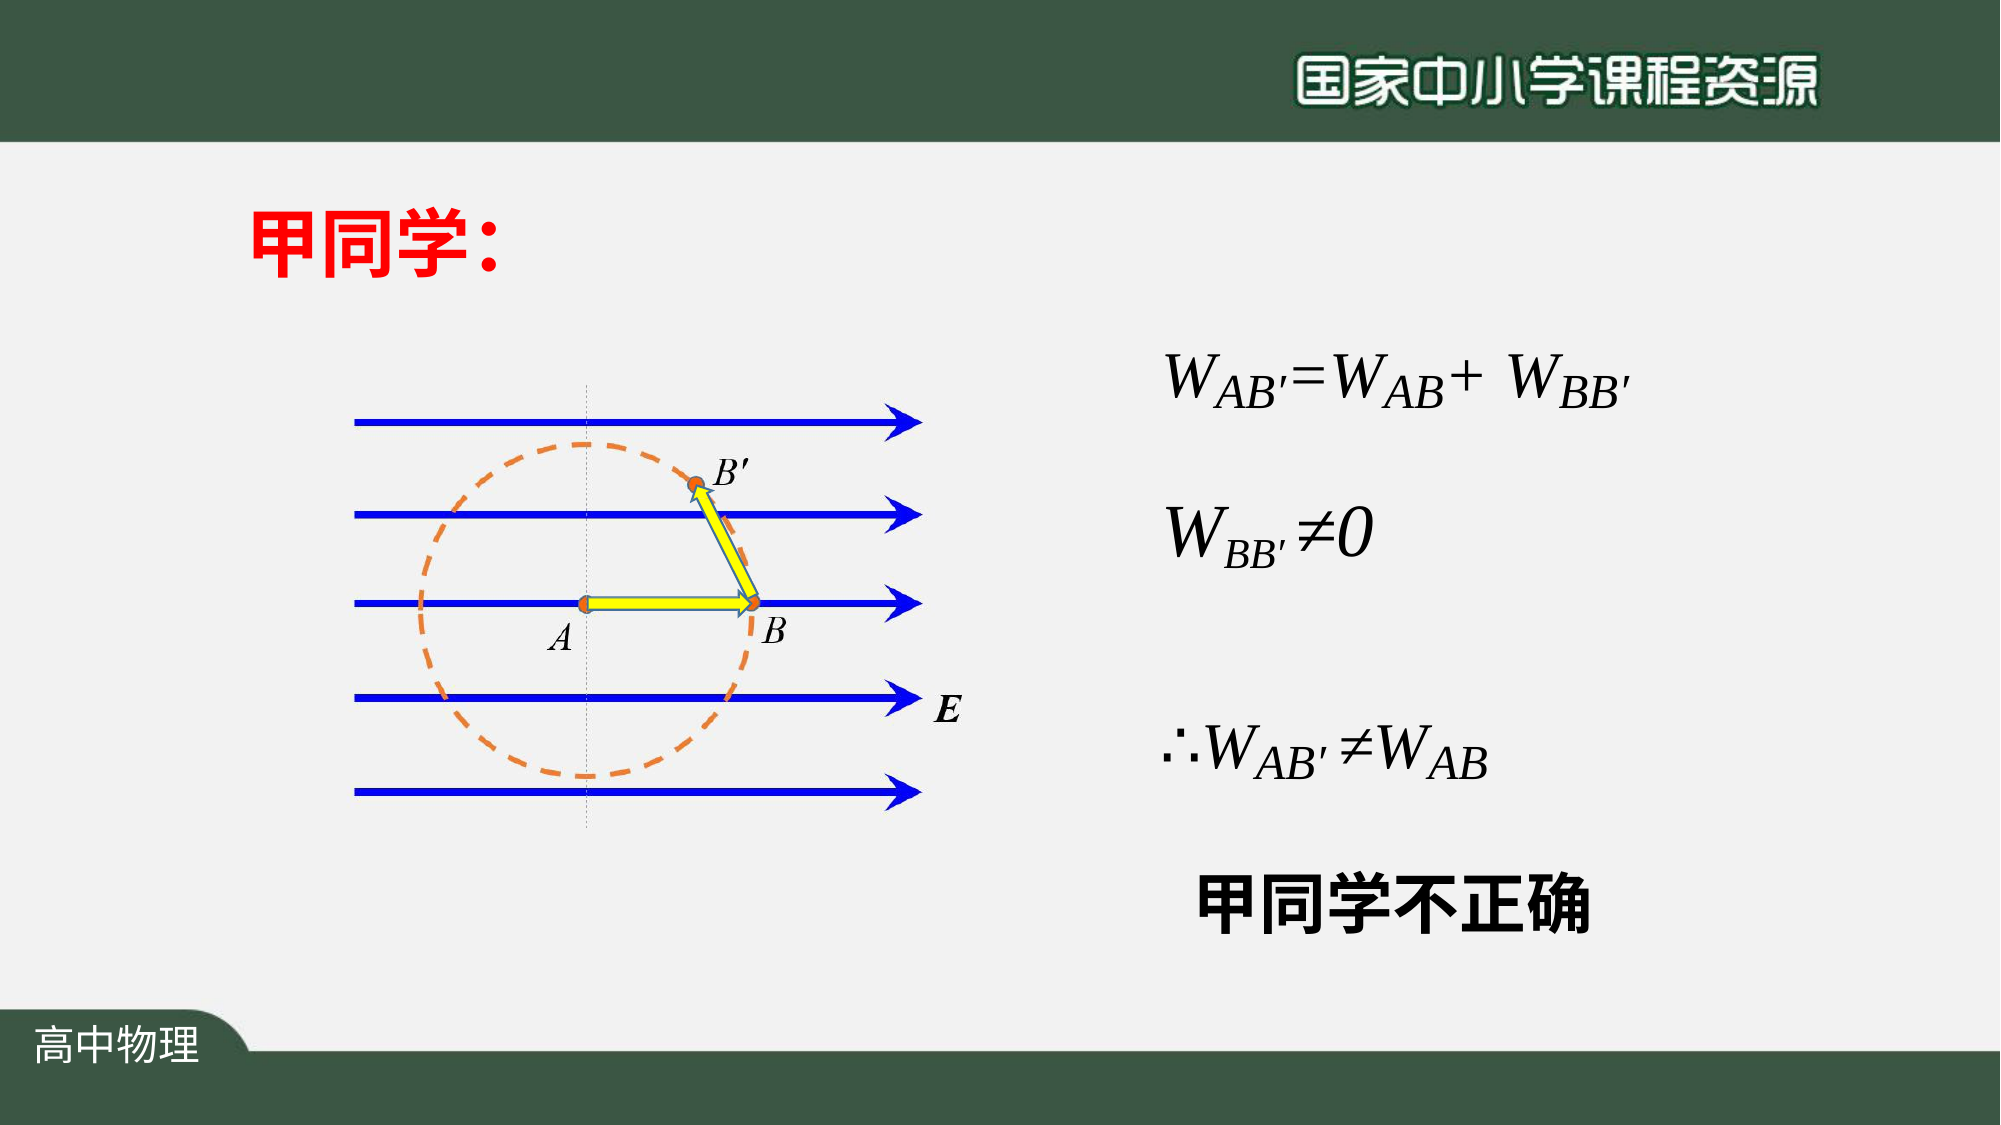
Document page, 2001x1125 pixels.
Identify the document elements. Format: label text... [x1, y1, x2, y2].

text_box WAB′=WAB+ WBB′ WBB′ ≠0 ∴WAB′ ≠WAB 甲同学不正确 [1157, 244, 1672, 943]
text_box [586, 588, 753, 619]
title 甲同学： [243, 194, 548, 385]
text_box [589, 595, 749, 612]
footer 高中物理 [31, 1013, 202, 1125]
text_box [694, 488, 755, 596]
text_box [333, 384, 983, 828]
text_box [689, 484, 760, 601]
picture [0, 0, 2000, 1125]
